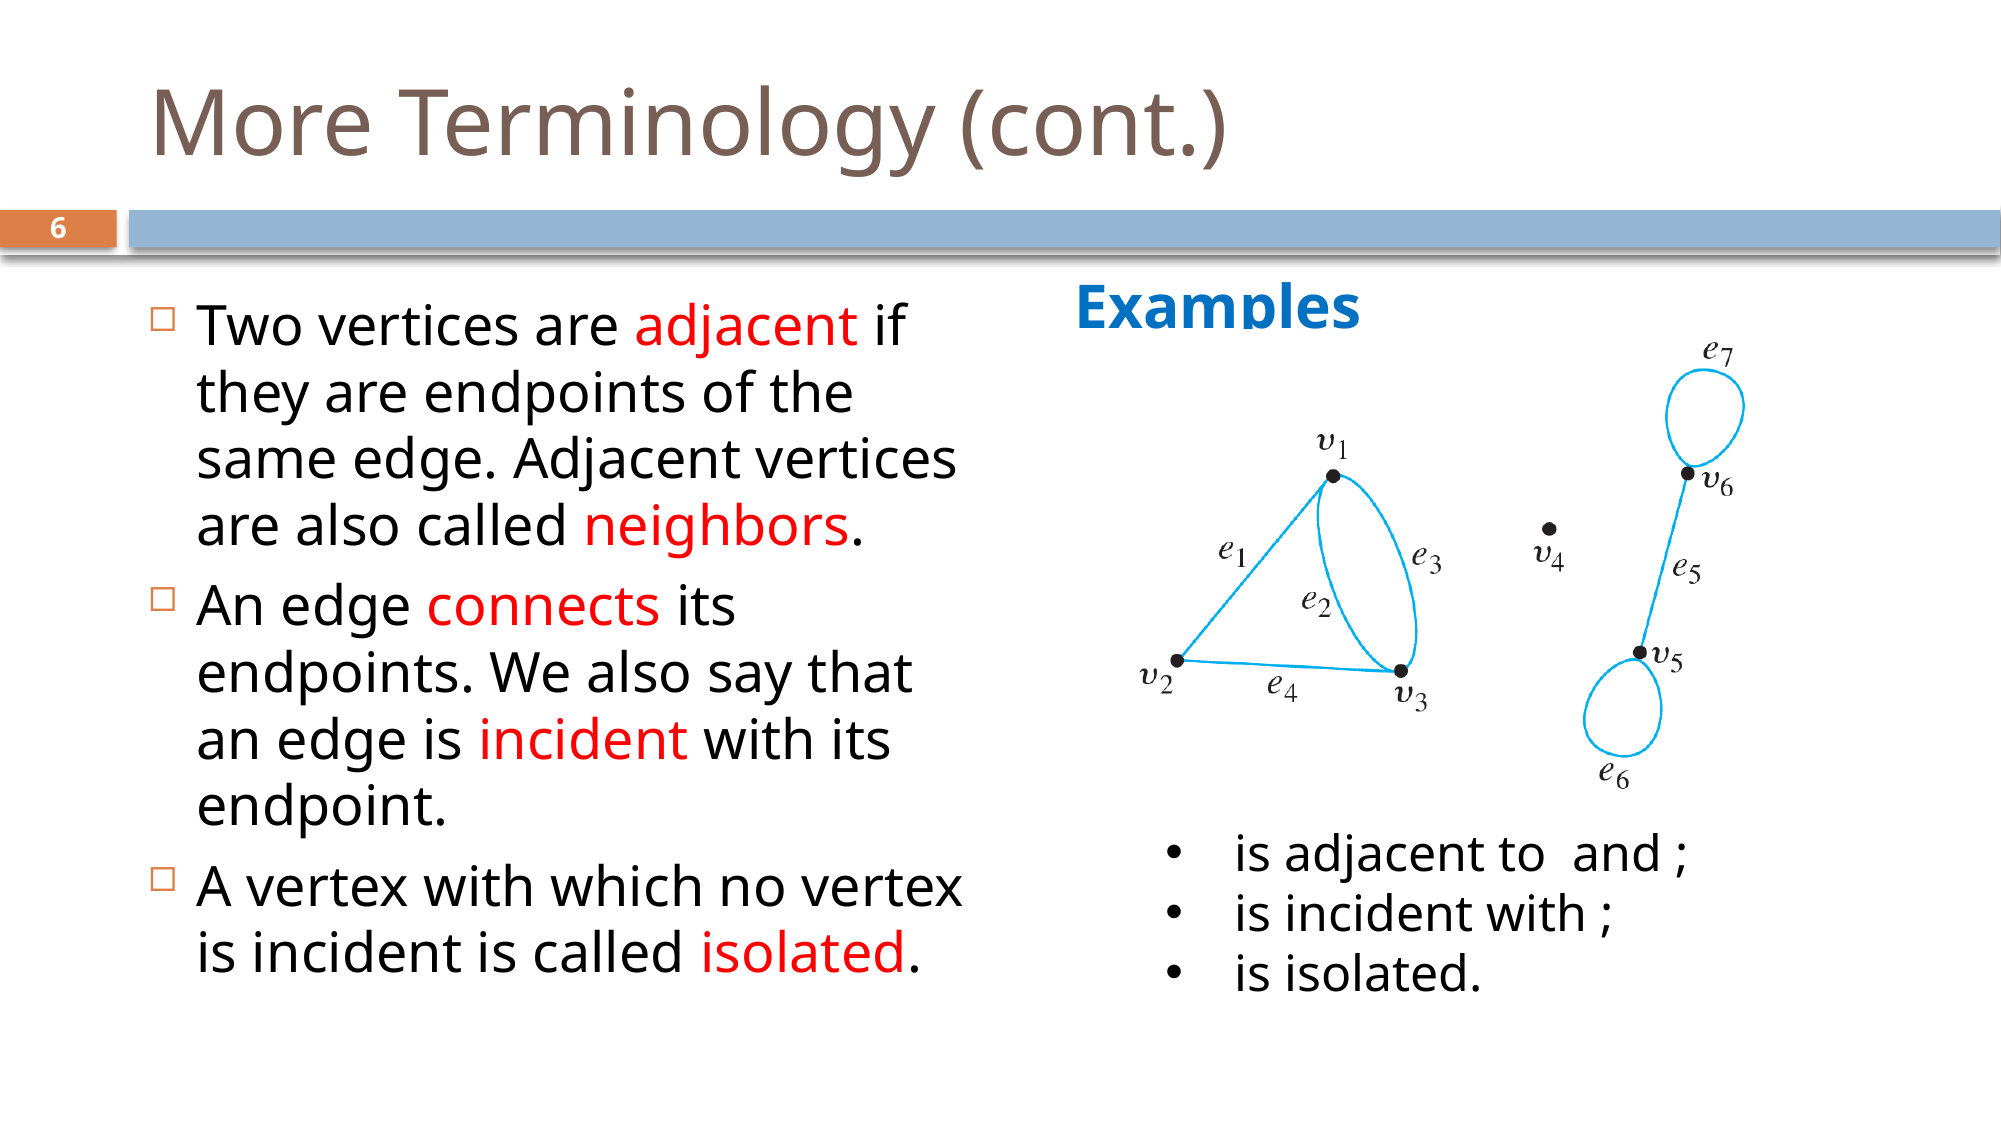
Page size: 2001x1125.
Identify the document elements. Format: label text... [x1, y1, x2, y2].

list Two vertices are adjacent if they are endpoints of the same edge. Adjacent vertices are also called neighbors. An edge connects its endpoints. We also say that an edge is incident with its endpoint. A vertex with which no vertex is incident is called isolated. [133, 282, 984, 1015]
picture [1127, 329, 1765, 796]
title More Terminology (cont.) [133, 37, 1917, 200]
list Examples [1059, 260, 1910, 1011]
slide_number 6 [0, 208, 117, 249]
